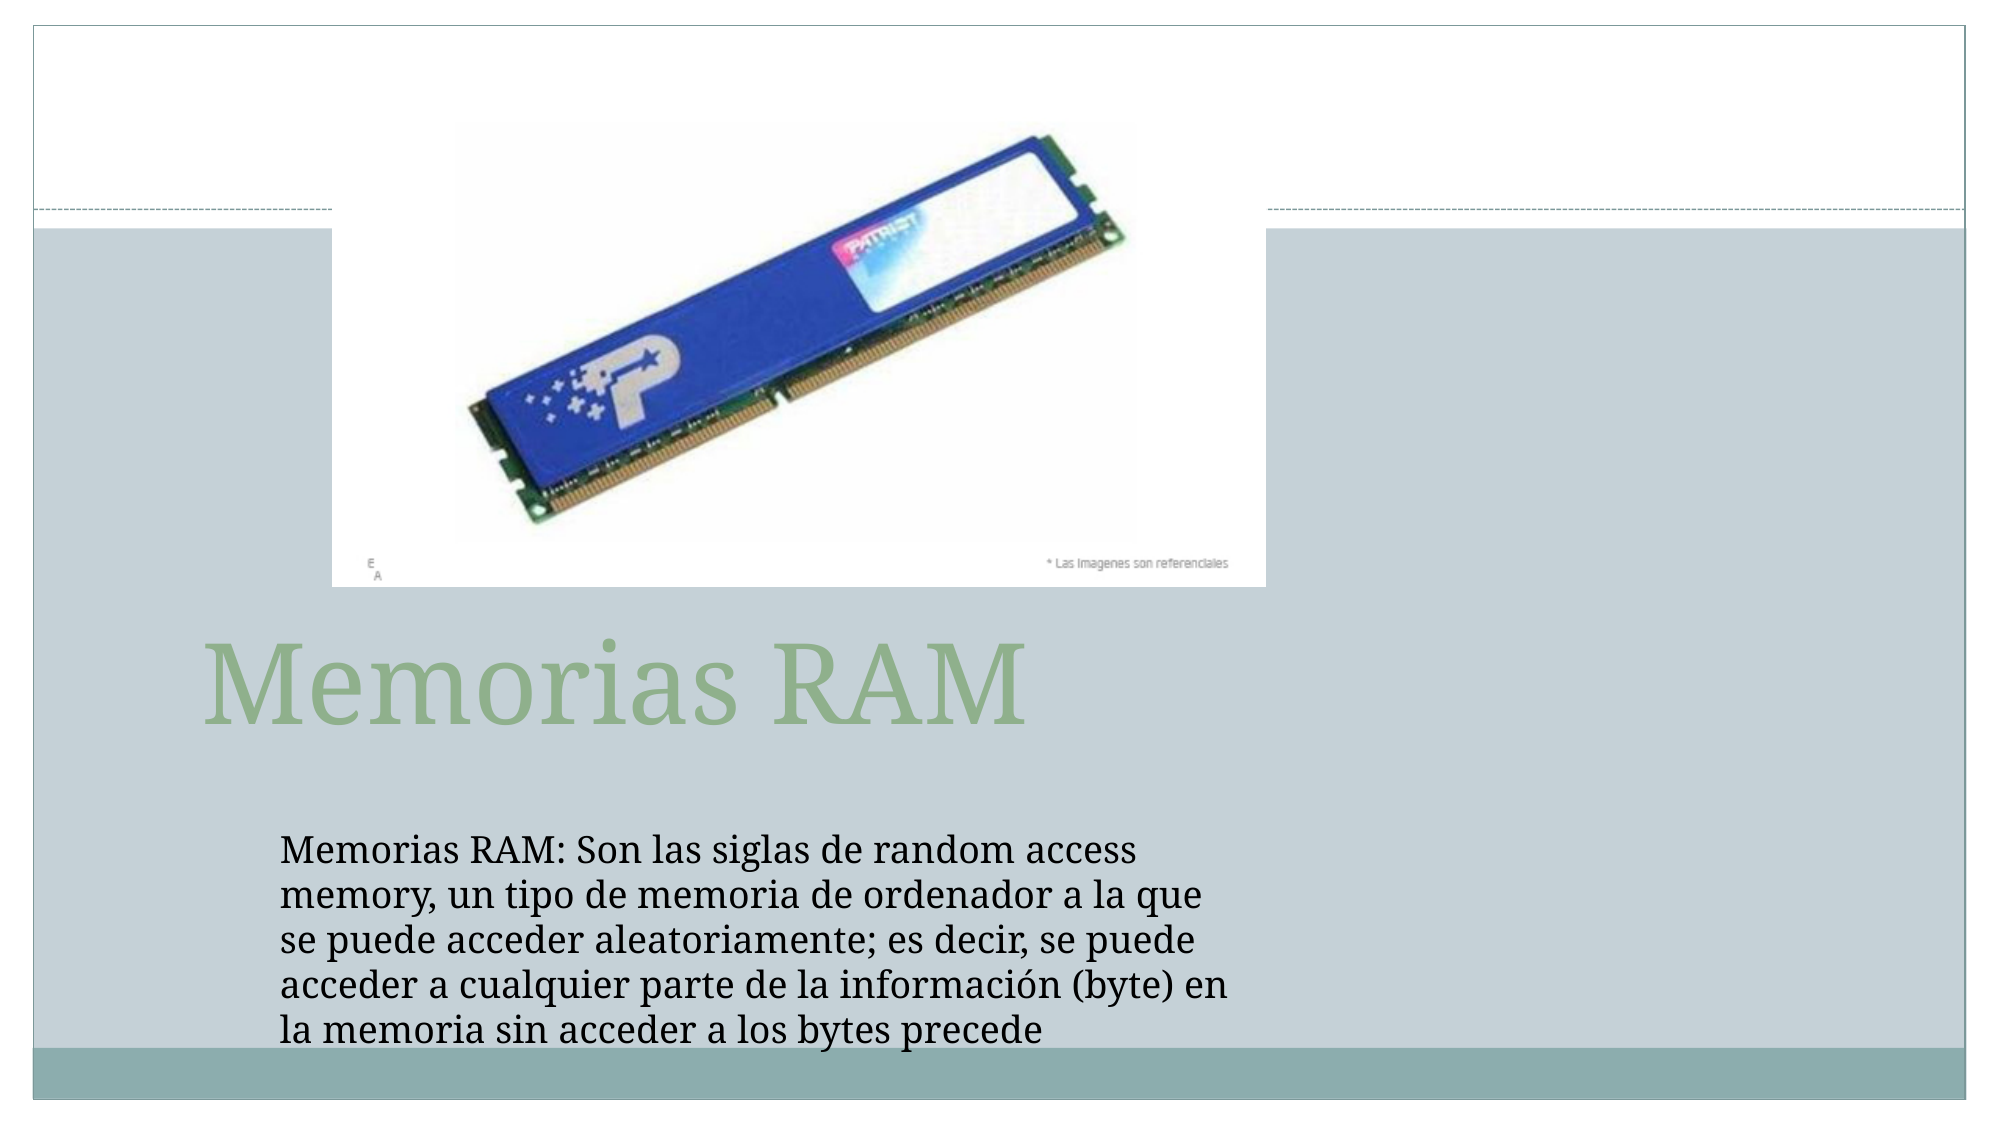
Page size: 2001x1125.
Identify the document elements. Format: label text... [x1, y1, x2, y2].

picture [332, 117, 1266, 587]
text_box Memorias RAM: Son las siglas de random access memory, un tipo de memoria de ordenador a la que se puede acceder aleatoriamente; es decir, se puede acceder a cualquier parte de la información (byte) en la memoria sin acceder a los bytes precede [265, 773, 1266, 1058]
text_box Memorias RAM [186, 604, 1045, 755]
